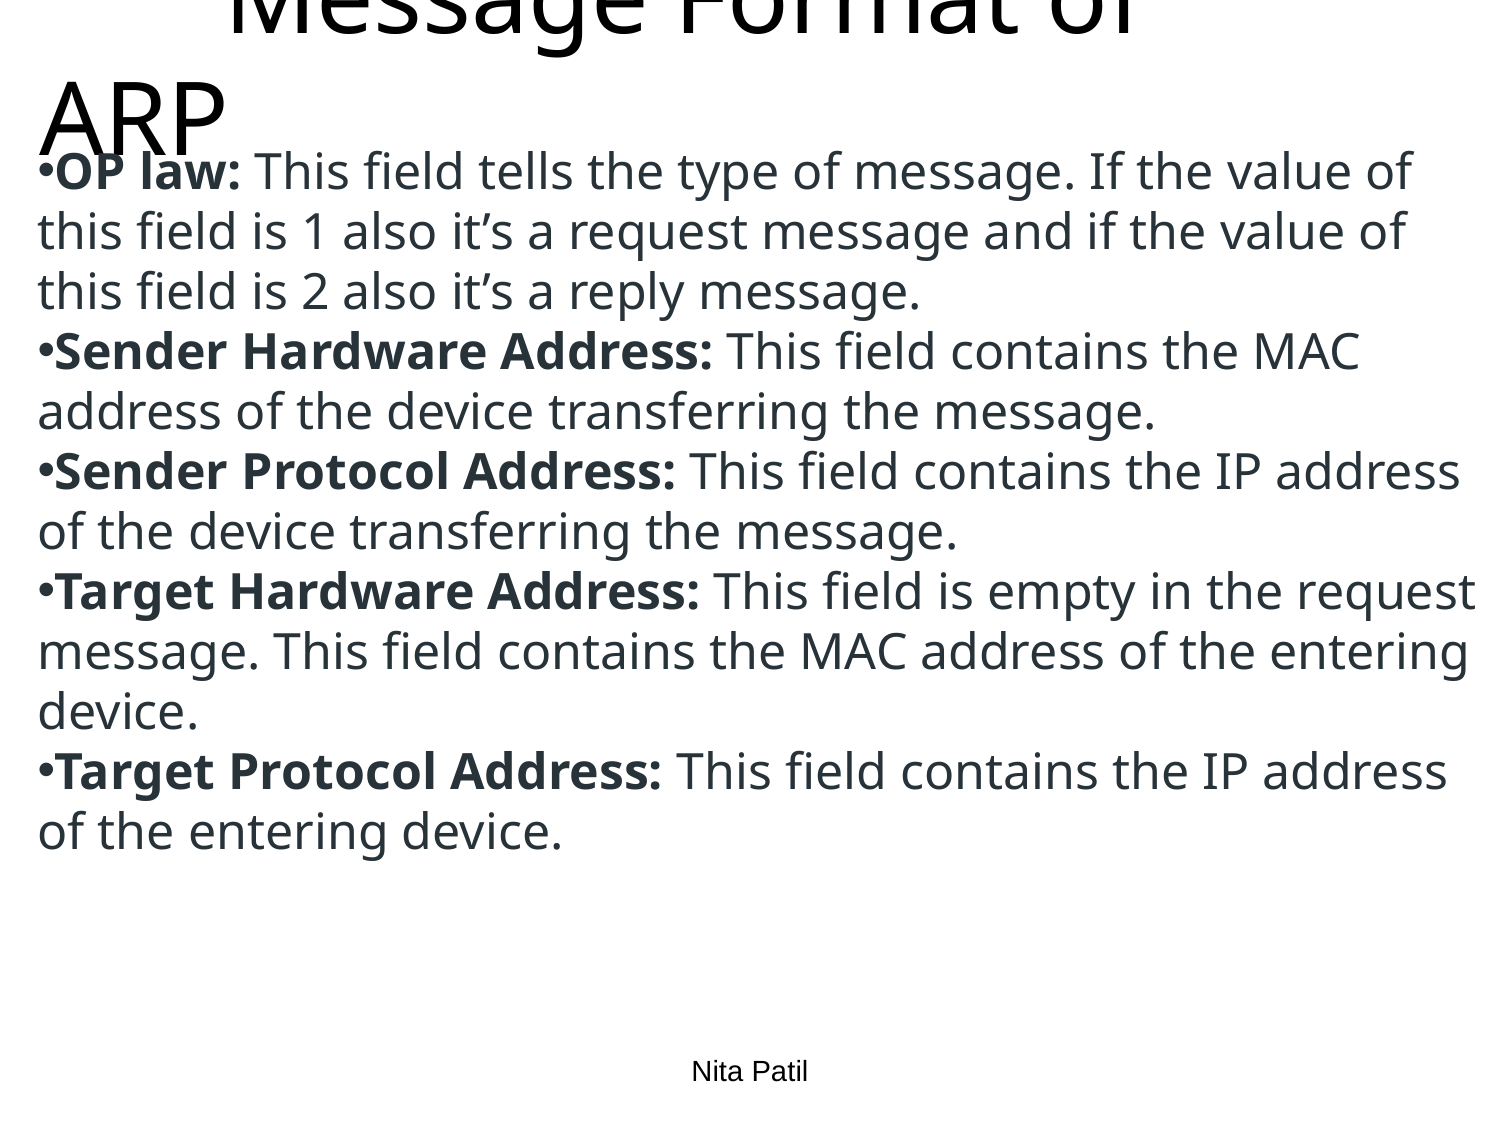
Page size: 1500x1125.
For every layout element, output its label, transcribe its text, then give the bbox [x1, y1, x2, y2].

text_box OP law: This field tells the type of message. If the value of this field is 1 also it’s a request message and if the value of this field is 2 also it’s a reply message. Sender Hardware Address: This field contains the MAC address of the device transferring the message. Sender Protocol Address: This field contains the IP address of the device transferring the message. Target Hardware Address: This field is empty in the request message. This field contains the MAC address of the entering device. Target Protocol Address: This field contains the IP address of the entering device. [37, 137, 1500, 1125]
title Message Format of ARP [37, 0, 1250, 137]
text_box Nita Patil [512, 1040, 988, 1101]
